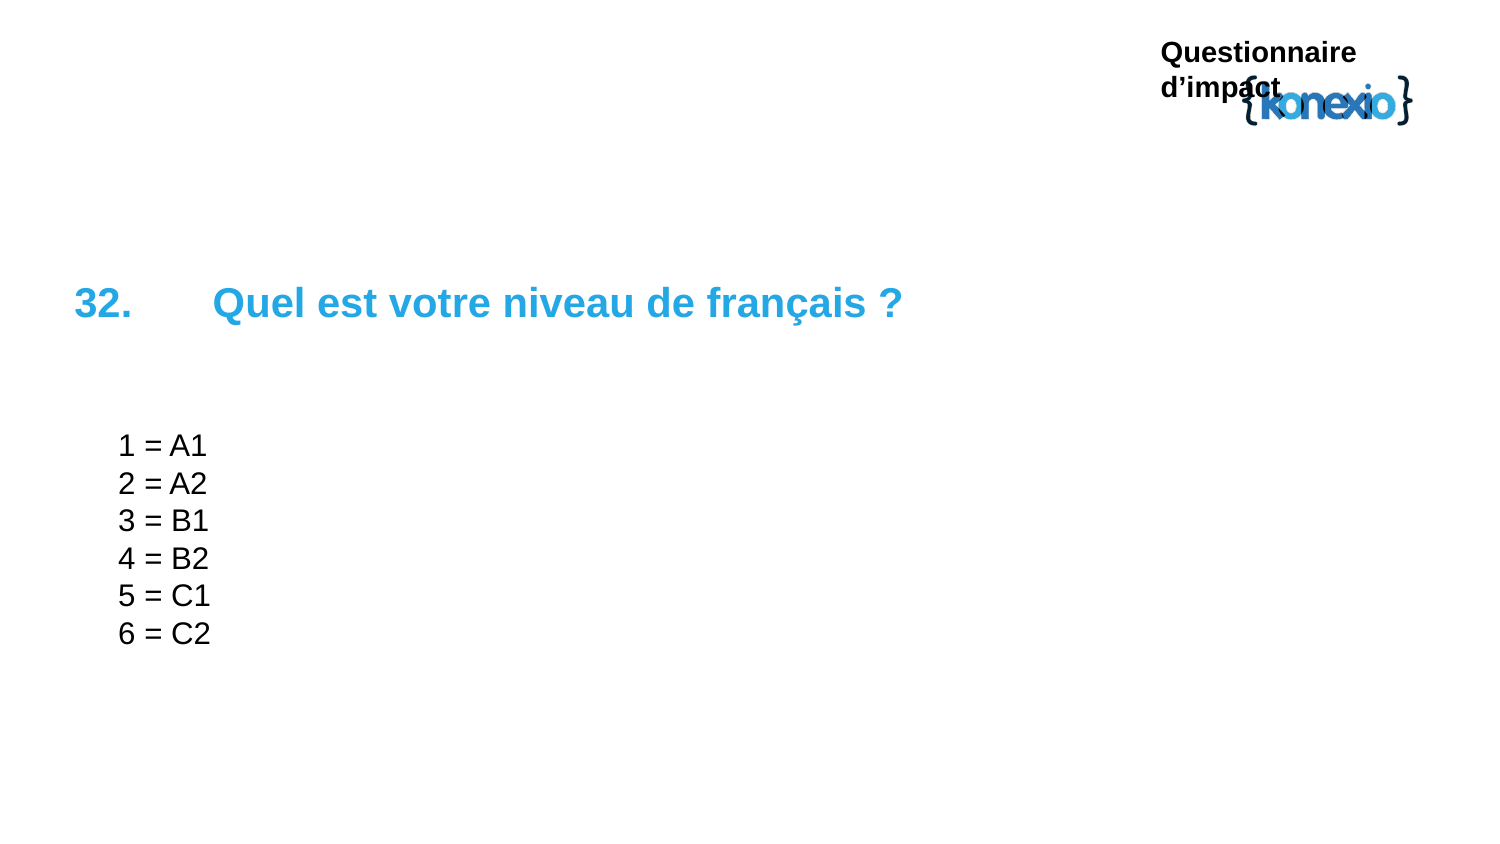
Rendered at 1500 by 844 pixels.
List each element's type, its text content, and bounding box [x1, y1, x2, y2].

text_box 32. Quel est votre niveau de français ? 1 = A1 2 = A2 3 = B1 4 = B2 5 = C1 6 = C2 [59, 260, 1454, 668]
text_box Questionnaire d’impact [1145, 18, 1500, 77]
picture [1218, 26, 1428, 175]
